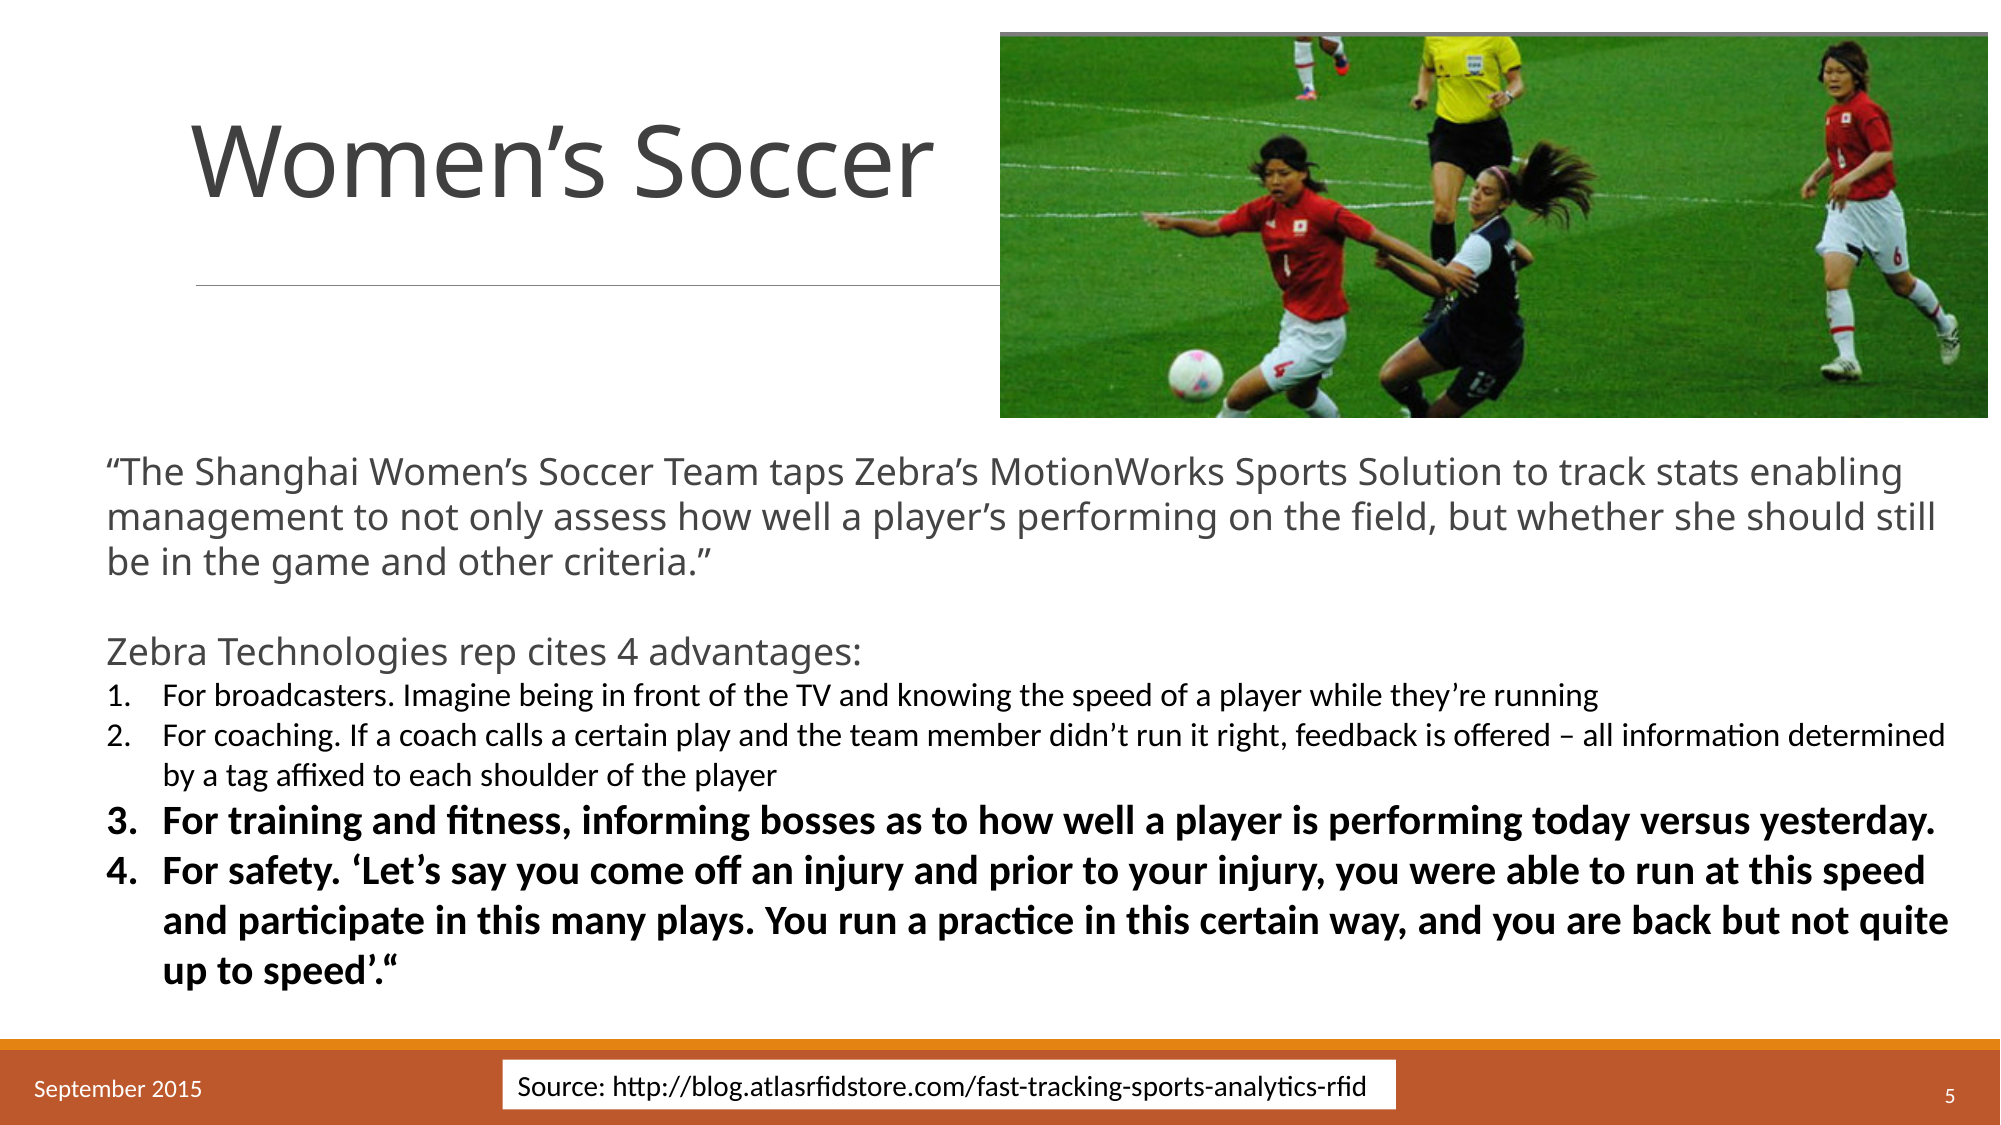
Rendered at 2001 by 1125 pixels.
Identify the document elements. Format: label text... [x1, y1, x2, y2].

slide_number 5 [1755, 1065, 1971, 1125]
footer © Dr. Dave Enterprises 2015 [604, 1110, 1396, 1120]
text_box “The Shanghai Women’s Soccer Team taps Zebra’s MotionWorks Sports Solution to track stats enabling management to not only assess how well a player’s performing on the field, but whether she should still be in the game and other criteria.” Zebra Technologies rep cites 4 advantages: For broadcasters. Imagine being in front of the TV and knowing the speed of a player while they’re running For coaching. If a coach calls a certain play and the team member didn’t run it right, feedback is offered – all information determined by a tag affixed to each shoulder of the player For training and fitness, informing bosses as to how well a player is performing today versus yesterday. For safety. ‘Let’s say you come off an injury and prior to your injury, you were able to run at this speed and participate in this many plays. You run a practice in this certain way, and you are back but not quite up to speed’.“ [91, 440, 1971, 1001]
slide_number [19, 1065, 425, 1125]
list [999, 32, 1989, 418]
text_box Source: http://blog.atlasrfidstore.com/fast-tracking-sports-analytics-rfid [502, 1059, 1396, 1110]
title Women’s Soccer [175, 94, 996, 225]
